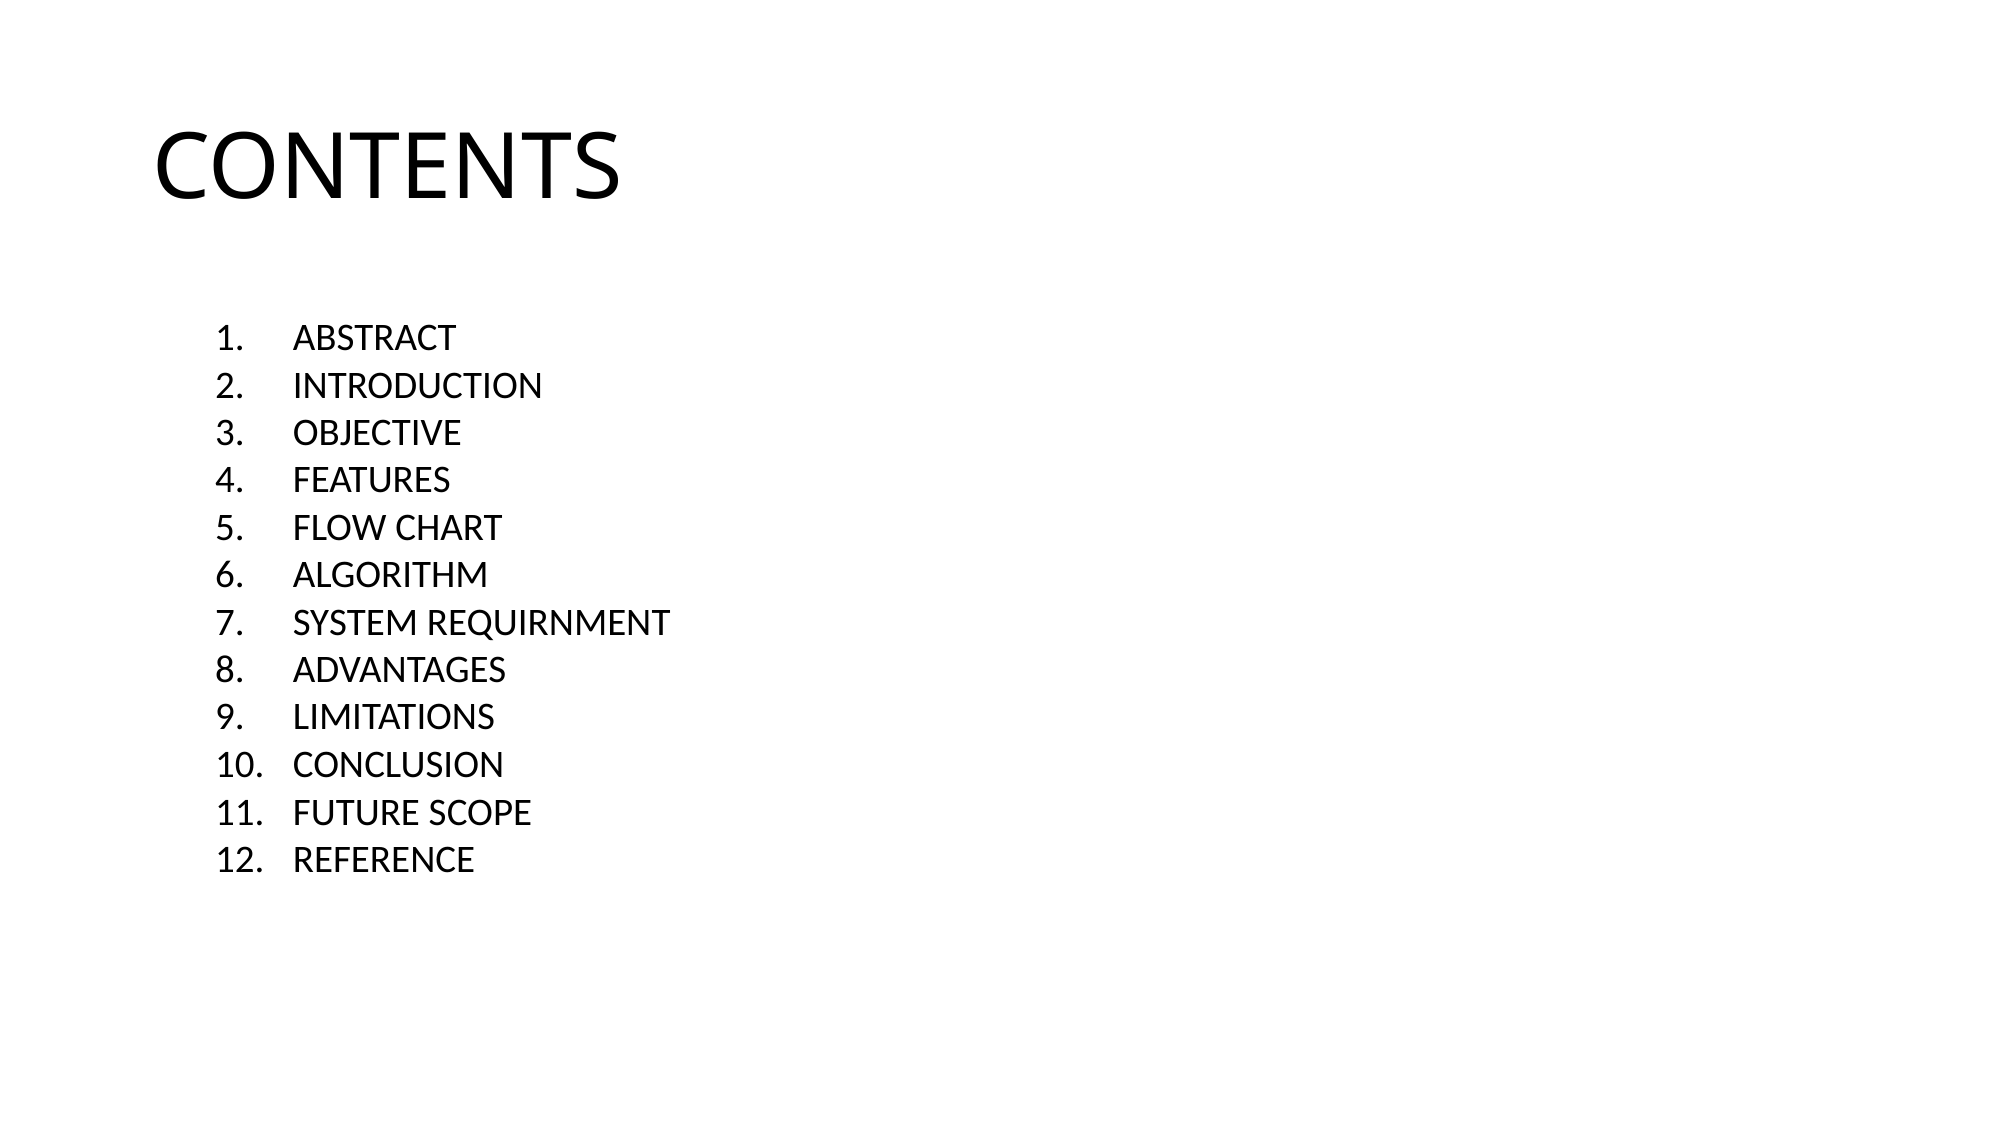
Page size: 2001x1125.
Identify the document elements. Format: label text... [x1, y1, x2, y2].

list ABSTRACT INTRODUCTION OBJECTIVE FEATURES FLOW CHART ALGORITHM SYSTEM REQUIRNMENT ADVANTAGES LIMITATIONS CONCLUSION FUTURE SCOPE REFERENCE [200, 309, 1775, 898]
title CONTENTS [137, 59, 1863, 278]
